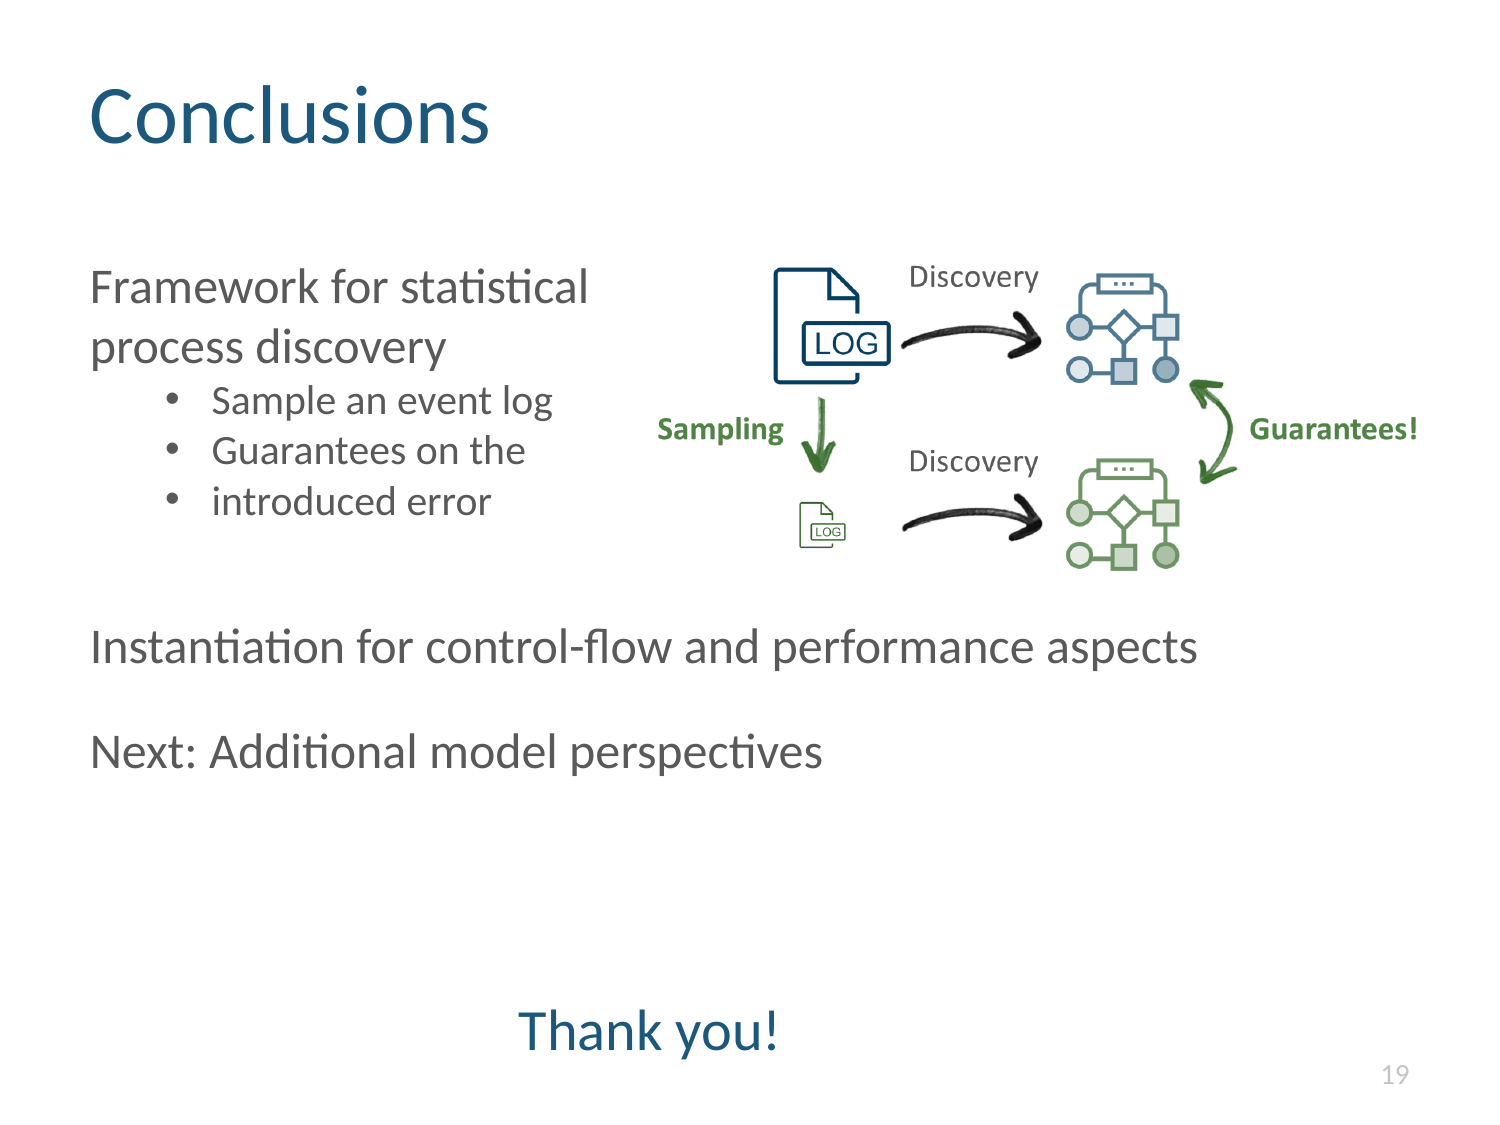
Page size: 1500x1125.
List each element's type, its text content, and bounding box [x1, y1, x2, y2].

picture [637, 245, 1438, 600]
text_box <number> [1074, 1042, 1425, 1103]
text_box Conclusions [74, 45, 1431, 175]
text_box Framework for statistical process discovery Sample an event log Guarantees on the introduced error Instantiation for control-flow and performance aspects Next: Additional model perspectives [75, 245, 1425, 1033]
text_box Thank you! [503, 984, 929, 1125]
